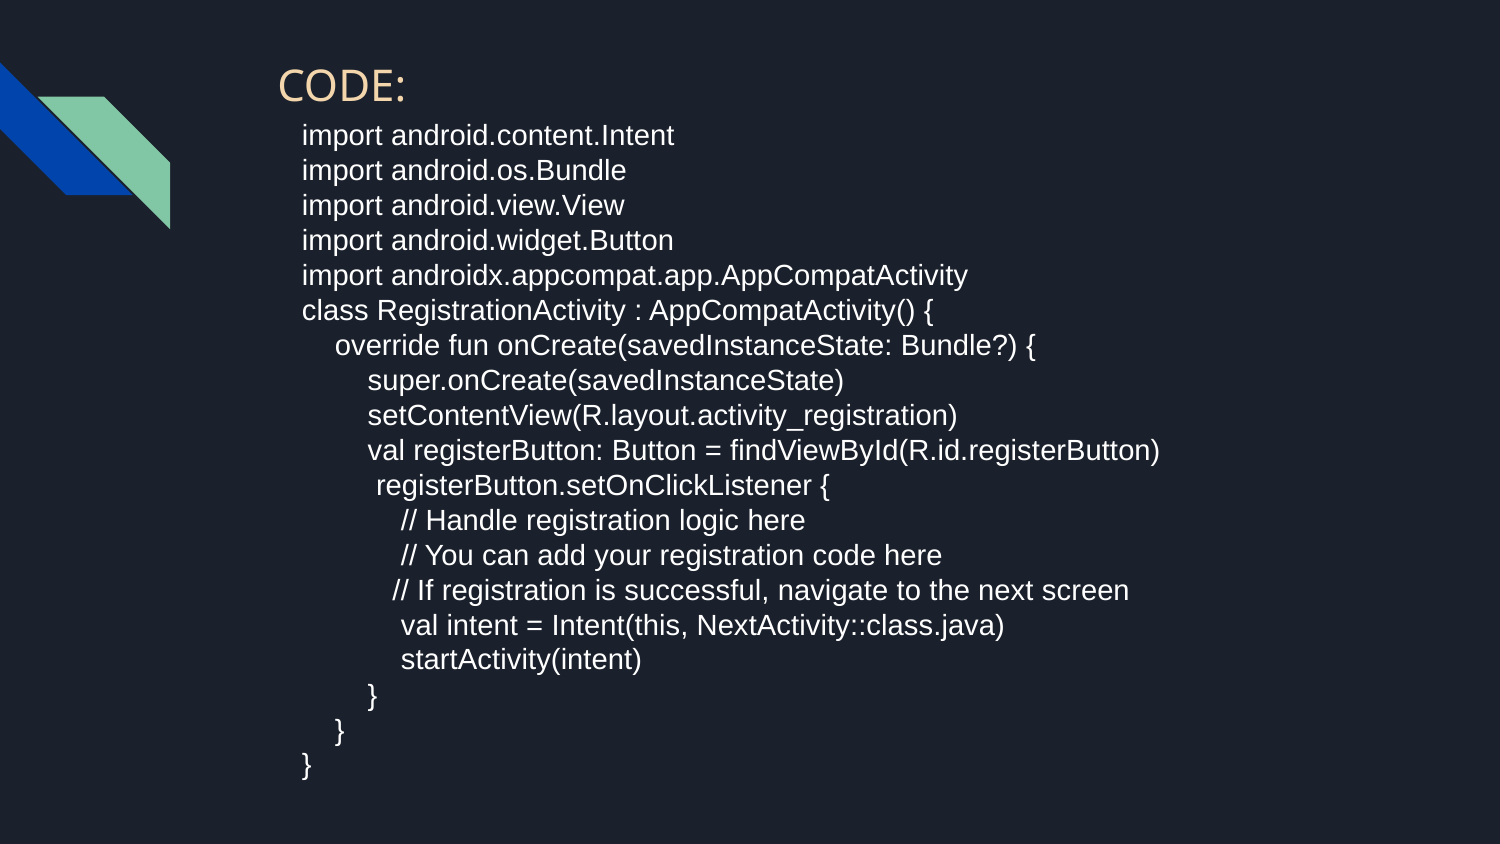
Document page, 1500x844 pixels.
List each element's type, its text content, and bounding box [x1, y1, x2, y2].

text_box CODE: [262, 42, 1421, 134]
text_box import android.content.Intent import android.os.Bundle import android.view.View import android.widget.Button import androidx.appcompat.app.AppCompatActivity class RegistrationActivity : AppCompatActivity() { override fun onCreate(savedInstanceState: Bundle?) { super.onCreate(savedInstanceState) setContentView(R.layout.activity_registration) val registerButton: Button = findViewById(R.id.registerButton) registerButton.setOnClickListener { // Handle registration logic here // You can add your registration code here // If registration is successful, navigate to the next screen val intent = Intent(this, NextActivity::class.java) startActivity(intent) } } } [286, 101, 1214, 808]
